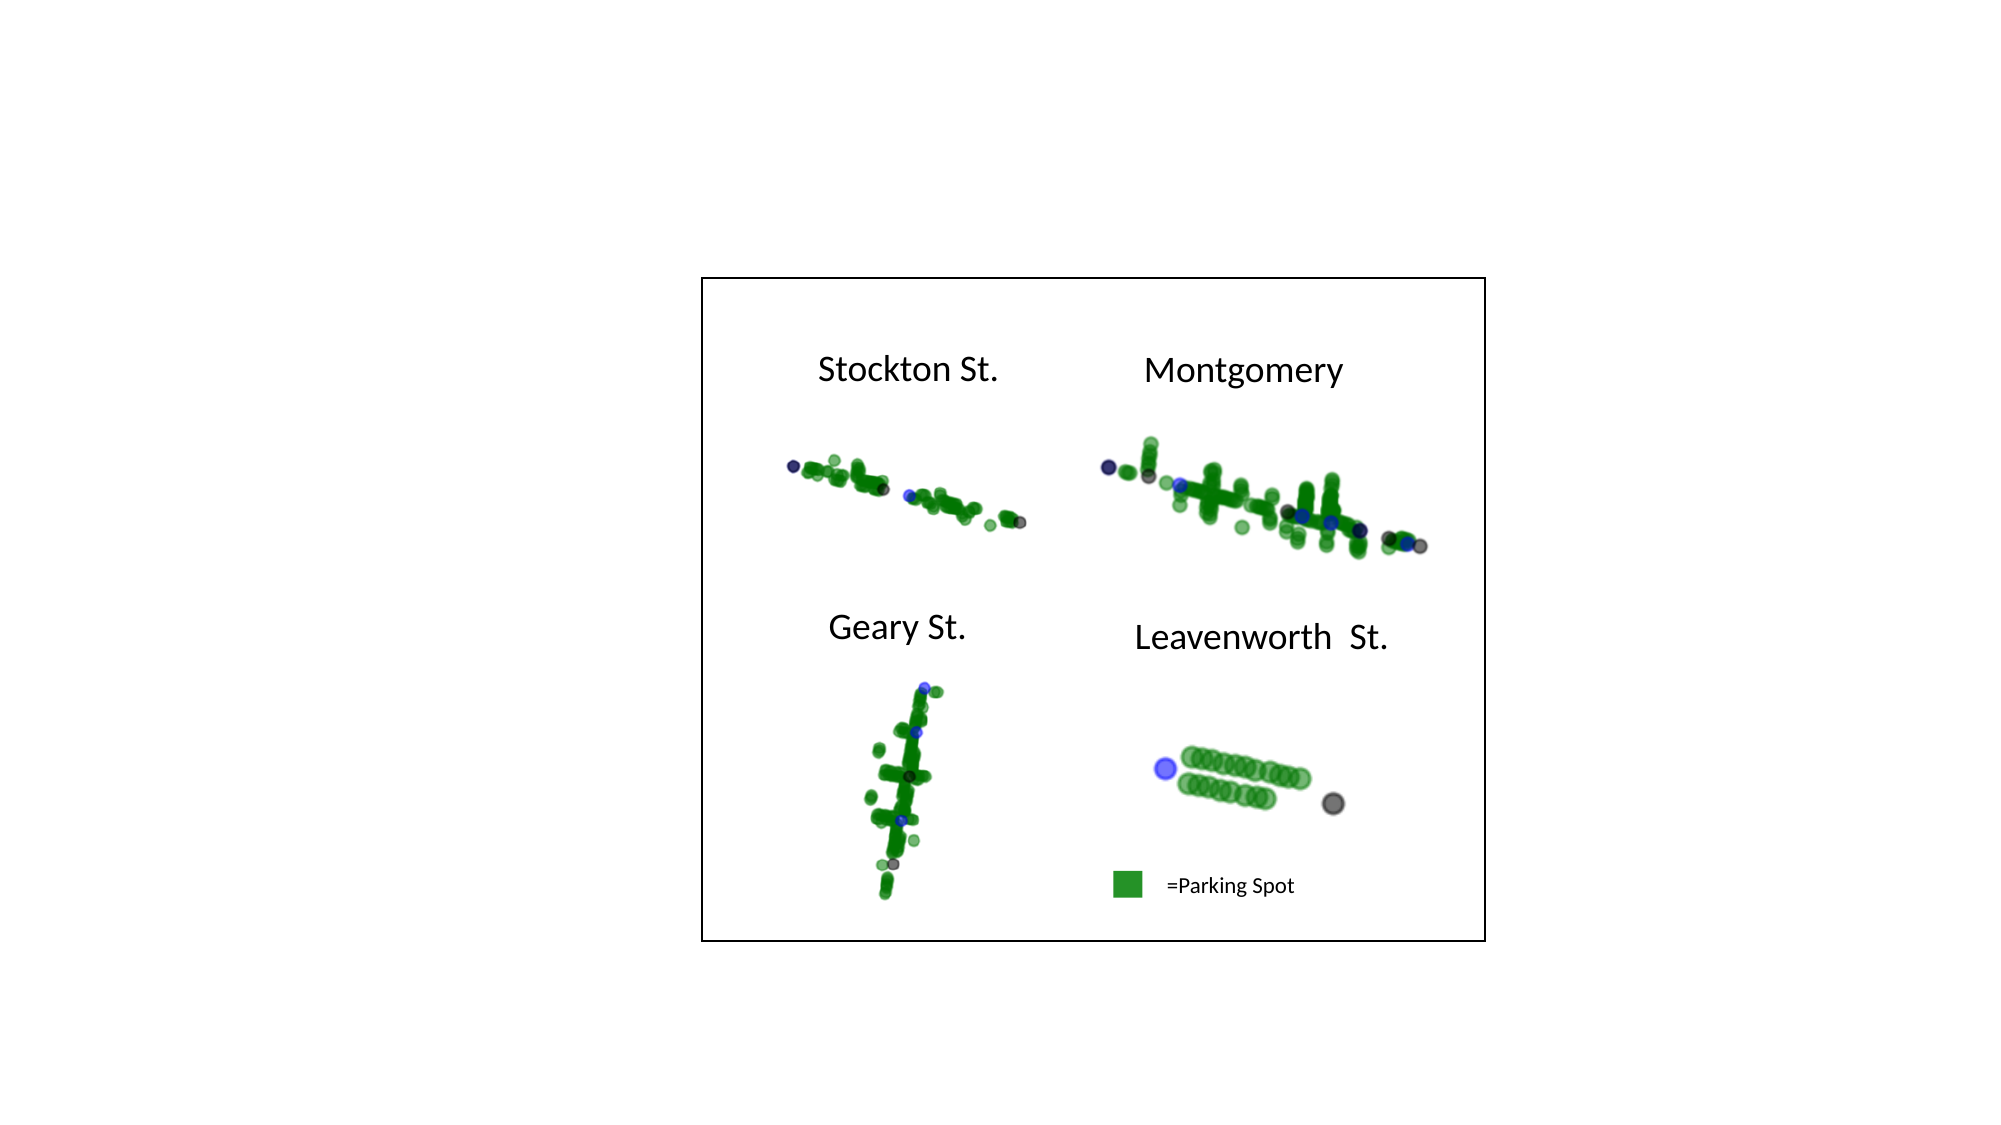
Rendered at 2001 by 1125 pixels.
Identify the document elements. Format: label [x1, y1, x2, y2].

picture [687, 284, 1486, 925]
text_box [701, 642, 1486, 942]
text_box [701, 277, 1486, 305]
